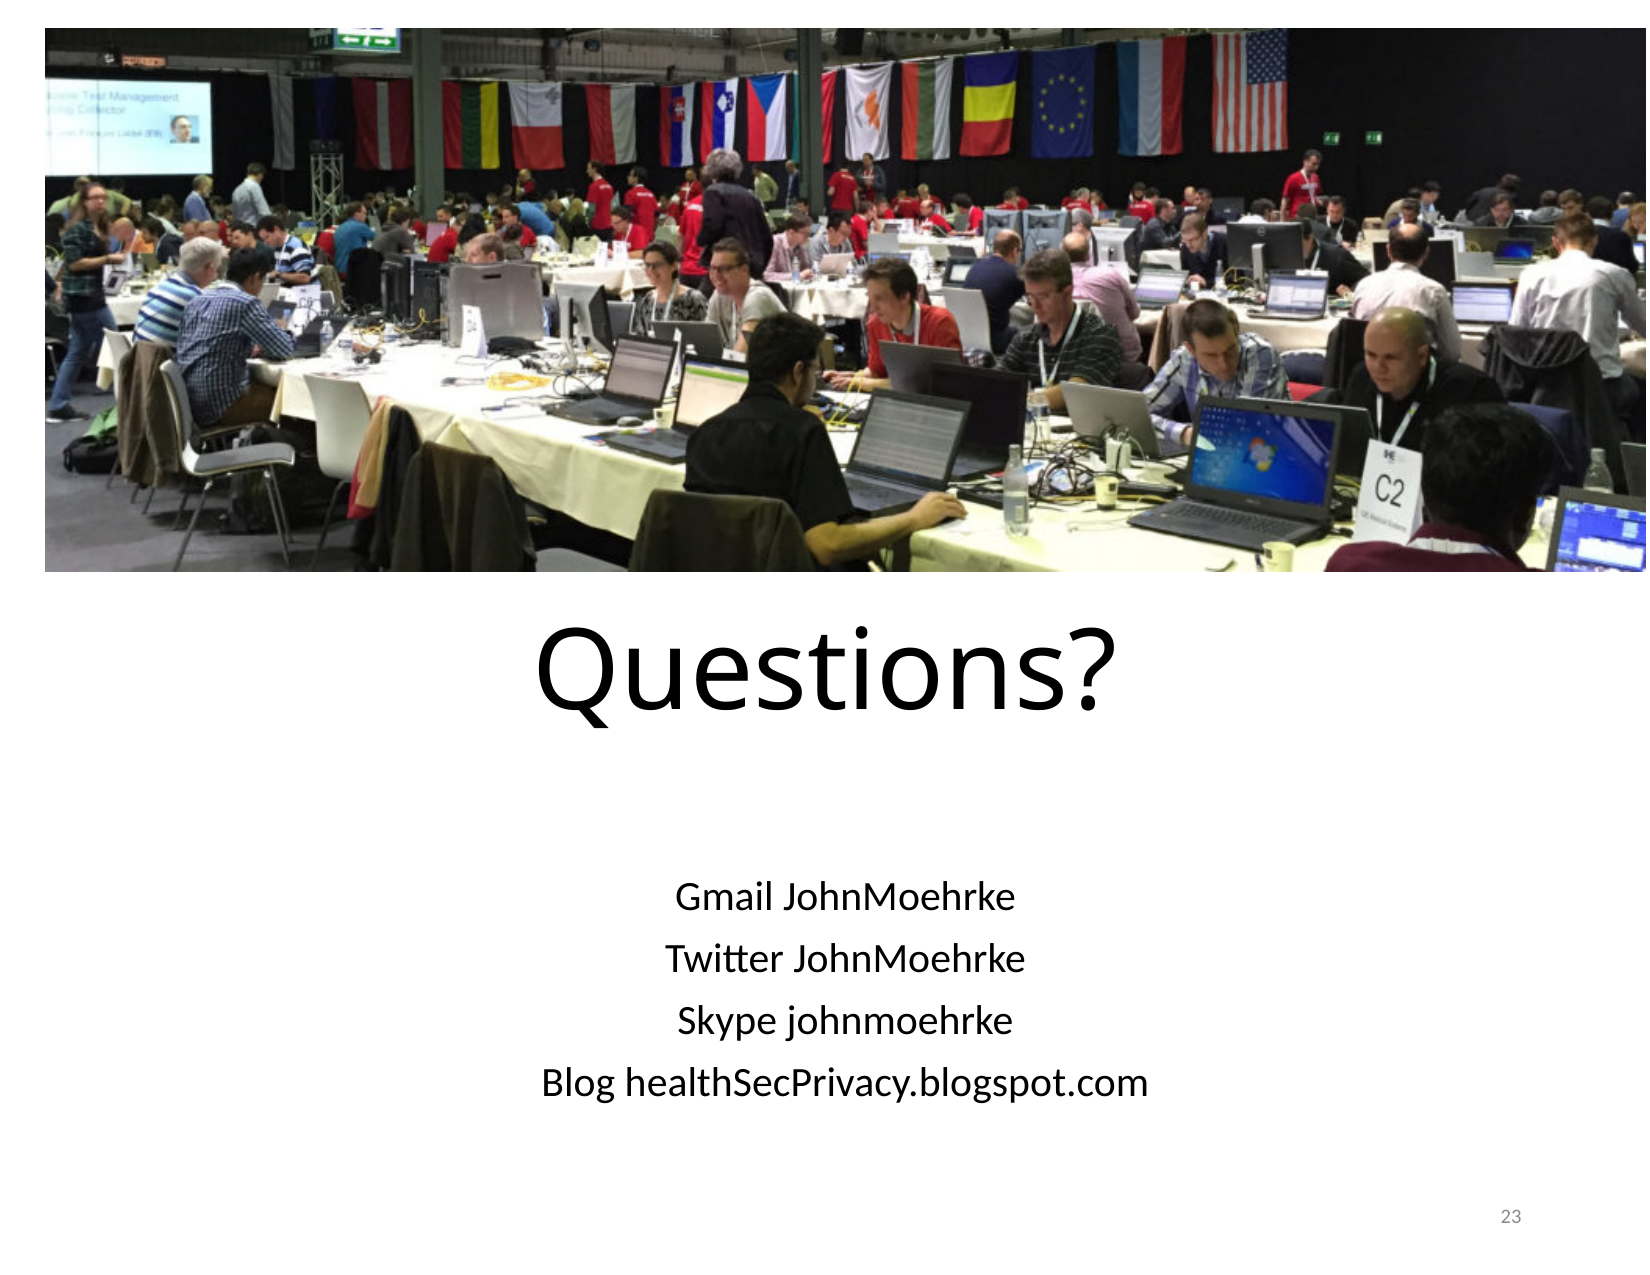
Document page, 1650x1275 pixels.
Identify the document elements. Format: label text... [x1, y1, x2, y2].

slide_number 23 [1165, 1181, 1537, 1250]
subtitle Gmail JohnMoehrke Twitter JohnMoehrke Skype johnmoehrke Blog healthSecPrivacy.blogspot.com [226, 866, 1465, 1175]
title Questions? [206, 572, 1444, 877]
picture [45, 28, 1646, 572]
